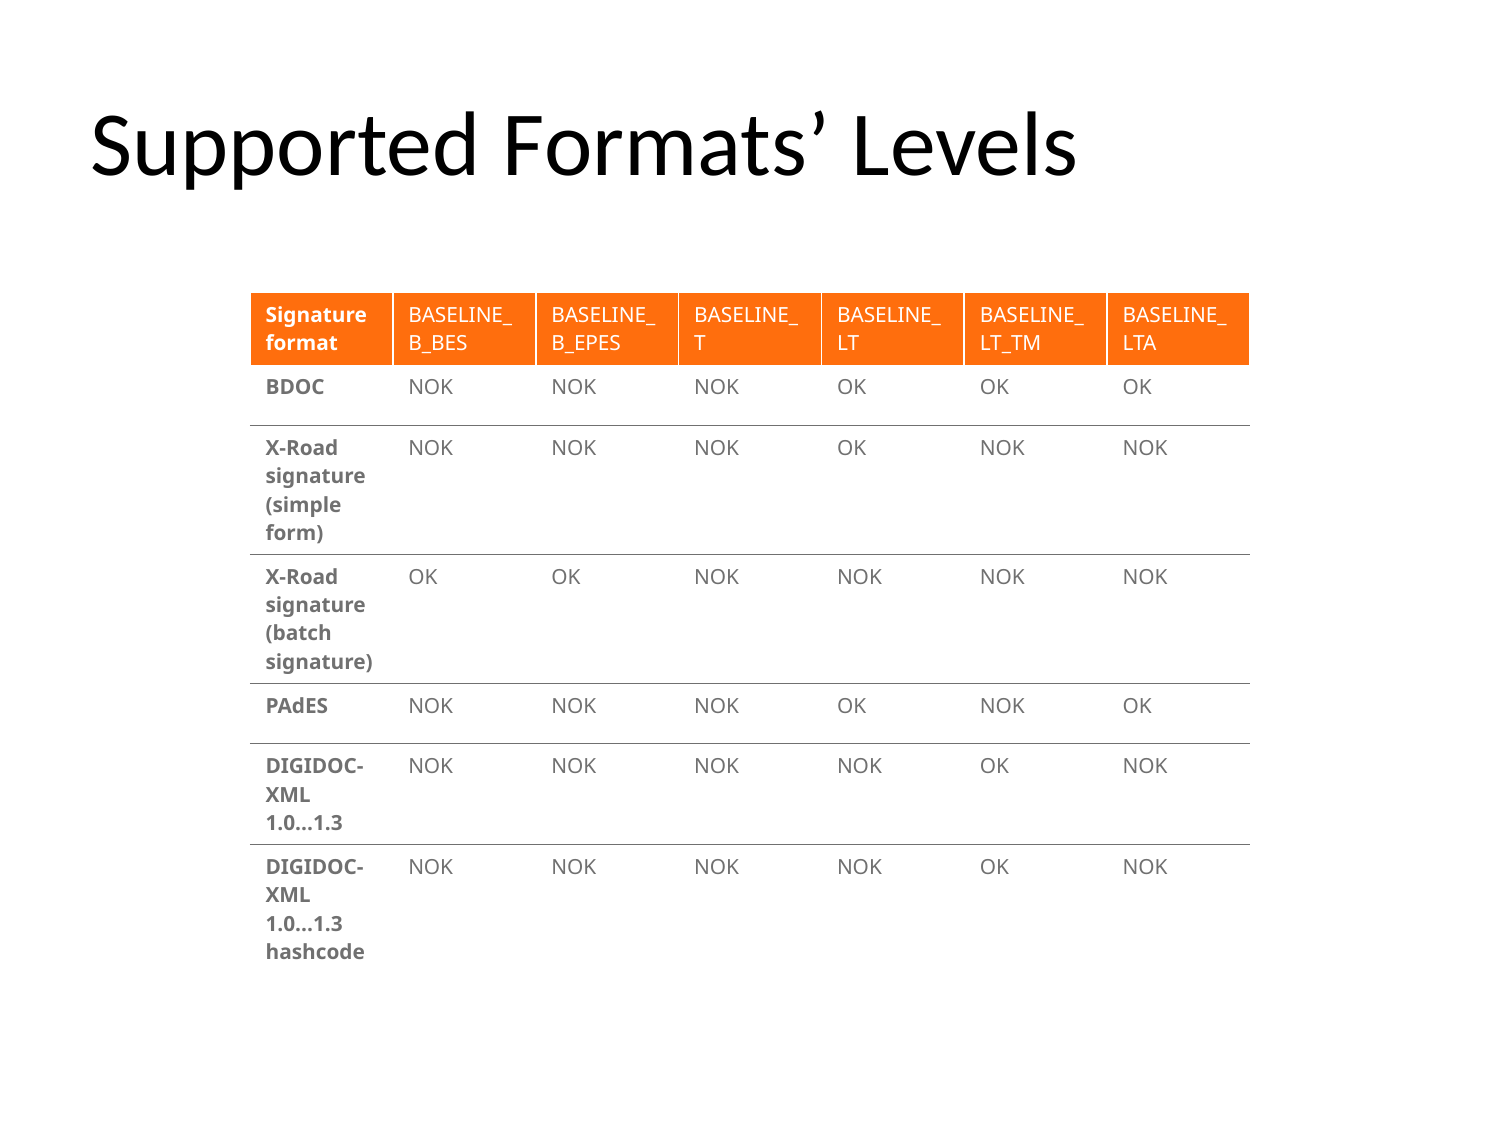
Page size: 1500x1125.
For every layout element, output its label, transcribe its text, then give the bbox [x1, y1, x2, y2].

table_header BASELINE_B_BES [394, 293, 535, 365]
table_cell NOK [393, 845, 536, 973]
table_header BASELINE_LT_TM [965, 293, 1106, 365]
table_cell NOK [393, 684, 536, 743]
table_header Signature format [251, 293, 392, 365]
table_cell OK [1107, 365, 1250, 425]
title Supported Formats’ Levels [75, 45, 1425, 233]
table_cell NOK [536, 845, 679, 973]
table_header BASELINE_T [679, 293, 821, 365]
table_cell BDOC [250, 365, 393, 425]
table_cell NOK [1107, 744, 1250, 844]
table_cell NOK [1107, 426, 1250, 554]
table_cell DIGIDOC-XML 1.0...1.3 hashcode [250, 845, 393, 973]
table_cell NOK [536, 365, 679, 425]
table_cell NOK [679, 744, 821, 844]
table_cell OK [964, 744, 1107, 844]
table_cell NOK [393, 744, 536, 844]
table_cell NOK [821, 555, 964, 683]
table_cell NOK [679, 684, 821, 743]
table_cell NOK [393, 365, 536, 425]
table_cell OK [536, 555, 679, 683]
table_cell PAdES [250, 684, 393, 743]
table_cell NOK [679, 555, 821, 683]
table_header BASELINE_B_EPES [537, 293, 678, 365]
table_cell NOK [964, 555, 1107, 683]
table_cell NOK [821, 845, 964, 973]
table_cell OK [821, 426, 964, 554]
table_cell X-Road signature (simple form) [250, 426, 393, 554]
table_cell OK [964, 845, 1107, 973]
table_cell NOK [536, 426, 679, 554]
table_cell DIGIDOC-XML 1.0...1.3 [250, 744, 393, 844]
table_header BASELINE_LTA [1108, 293, 1249, 365]
table_cell OK [964, 365, 1107, 425]
table_cell NOK [536, 744, 679, 844]
table_cell NOK [821, 744, 964, 844]
table_cell NOK [679, 845, 821, 973]
table_cell NOK [1107, 555, 1250, 683]
table_cell NOK [964, 684, 1107, 743]
table_cell NOK [964, 426, 1107, 554]
table_cell OK [821, 365, 964, 425]
table_cell X-Road signature (batch signature) [250, 555, 393, 683]
table_cell OK [393, 555, 536, 683]
table_cell NOK [536, 684, 679, 743]
table_cell NOK [679, 426, 821, 554]
table_cell NOK [1107, 845, 1250, 973]
table_cell OK [1107, 684, 1250, 743]
table_cell OK [821, 684, 964, 743]
table_header BASELINE_LT [822, 293, 963, 365]
table_cell NOK [679, 365, 821, 425]
table_cell NOK [393, 426, 536, 554]
